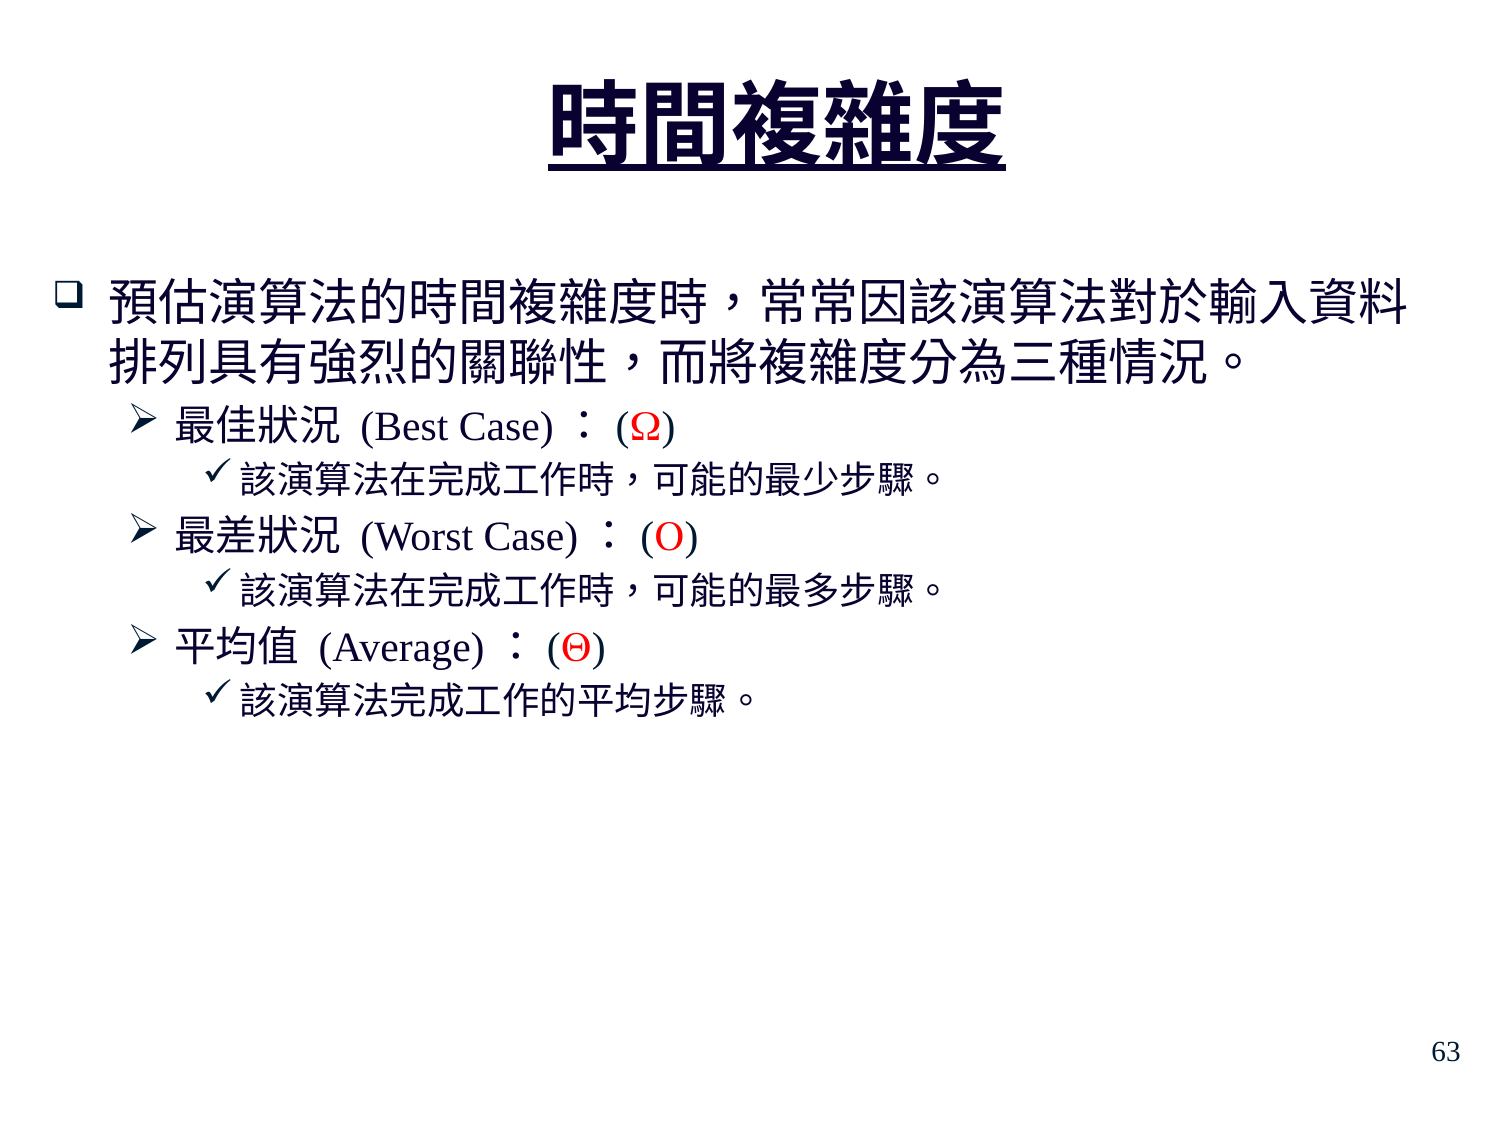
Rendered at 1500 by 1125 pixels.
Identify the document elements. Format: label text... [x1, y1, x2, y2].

title 時間複雜度 [139, 68, 1415, 184]
slide_number 63 [1163, 1024, 1477, 1101]
text_box 預估演算法的時間複雜度時，常常因該演算法對於輸入資料排列具有強烈的關聯性，而將複雜度分為三種情況。 最佳狀況 (Best Case)：() 該演算法在完成工作時，可能的最少步驟。 最差狀況 (Worst Case)：() 該演算法在完成工作時，可能的最多步驟。 平均值 (Average)：() 該演算法完成工作的平均步驟。 [37, 262, 1463, 988]
